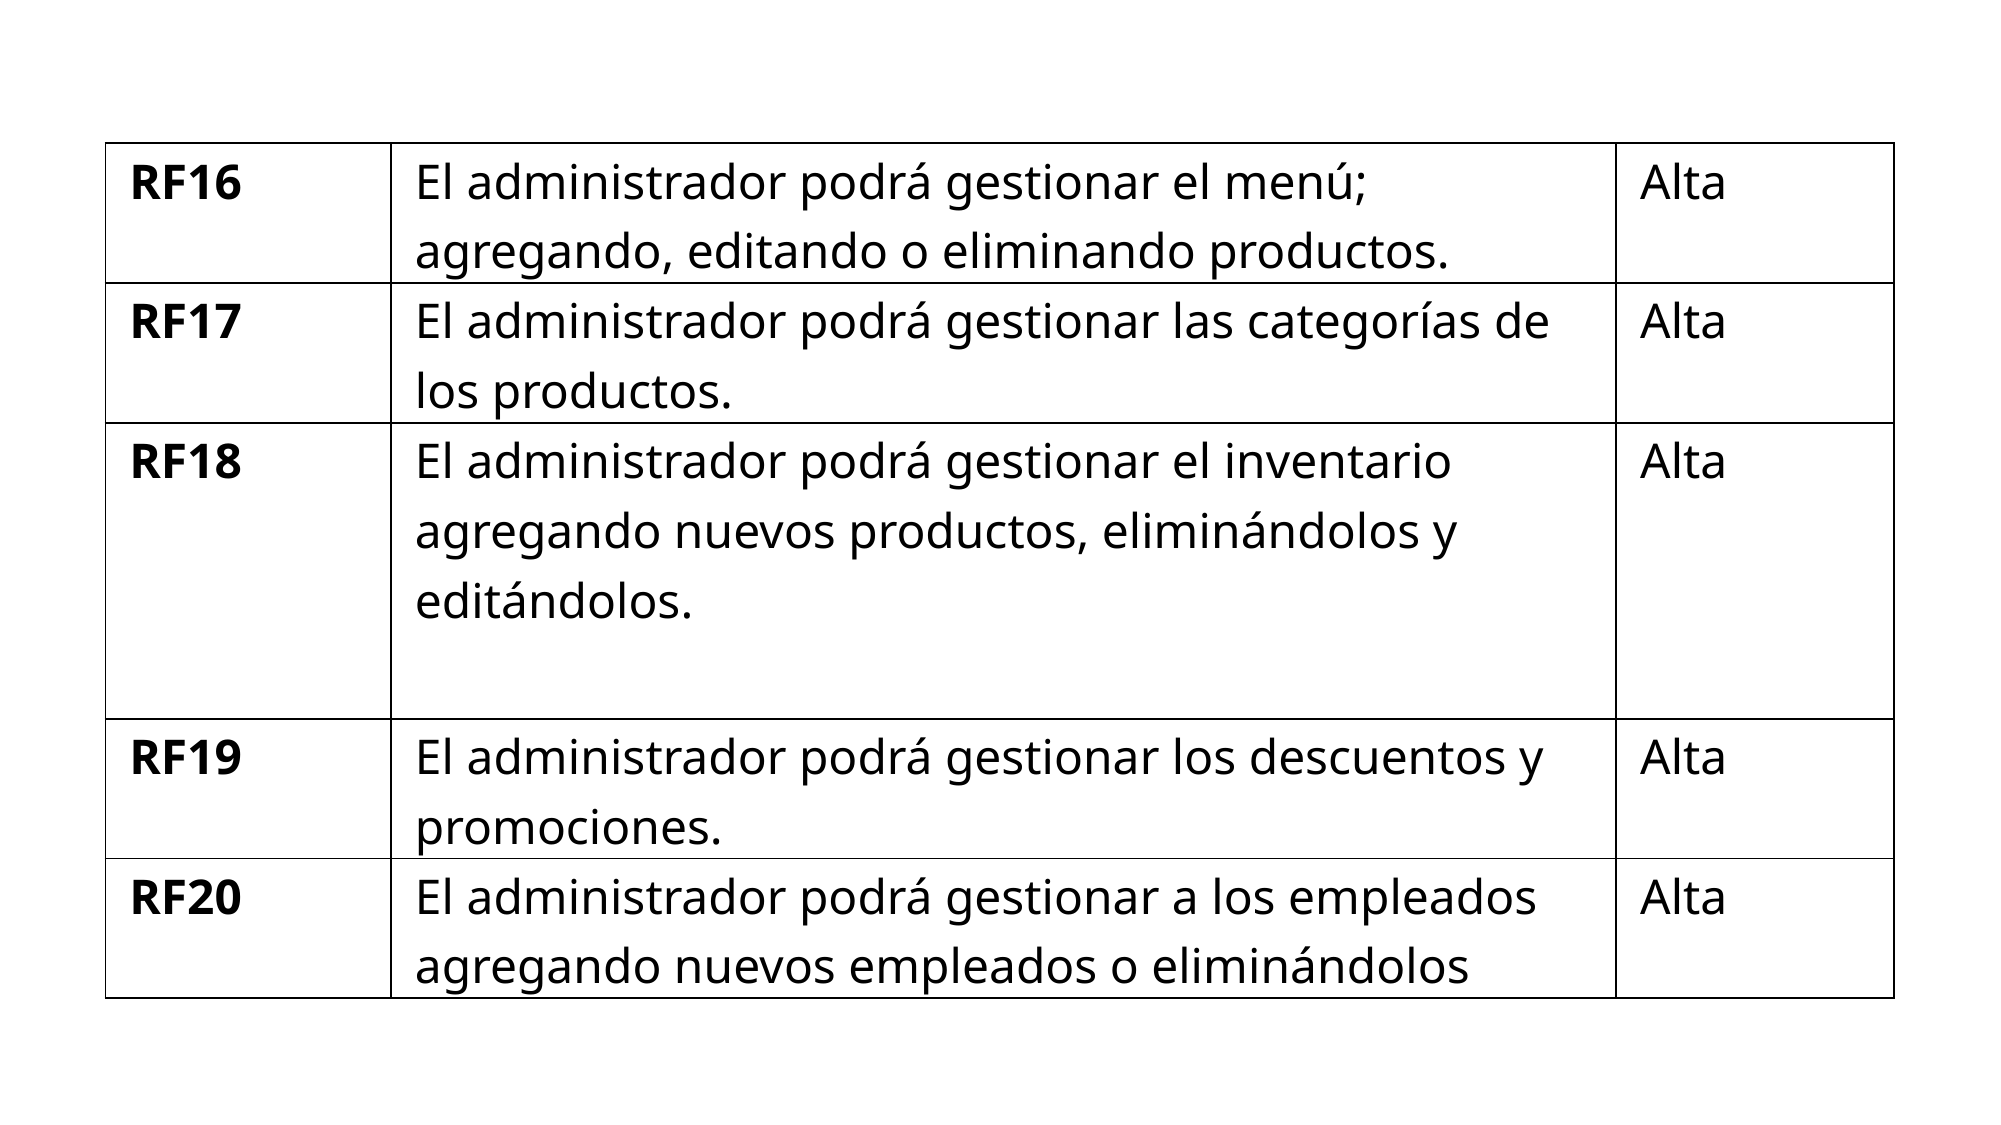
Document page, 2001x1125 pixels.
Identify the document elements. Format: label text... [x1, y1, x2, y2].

table_cell El administrador podrá gestionar los descuentos y promociones. [392, 720, 1615, 858]
table_cell RF20 [106, 859, 390, 997]
table_cell RF17 [106, 284, 390, 422]
table_header Alta [1617, 144, 1893, 282]
table_cell El administrador podrá gestionar las categorías de los productos. [392, 284, 1615, 422]
table_cell Alta [1617, 720, 1893, 858]
table_cell Alta [1617, 859, 1893, 997]
table_header RF16 [106, 144, 390, 282]
table_cell El administrador podrá gestionar el inventario agregando nuevos productos, eliminándolos y editándolos. [392, 424, 1615, 718]
table_cell El administrador podrá gestionar a los empleados agregando nuevos empleados o eliminándolos [392, 859, 1615, 997]
table_cell RF18 [106, 424, 390, 718]
table_cell Alta [1617, 424, 1893, 718]
table_cell RF19 [106, 720, 390, 858]
table_cell Alta [1617, 284, 1893, 422]
table_header El administrador podrá gestionar el menú; agregando, editando o eliminando productos. [392, 144, 1615, 282]
